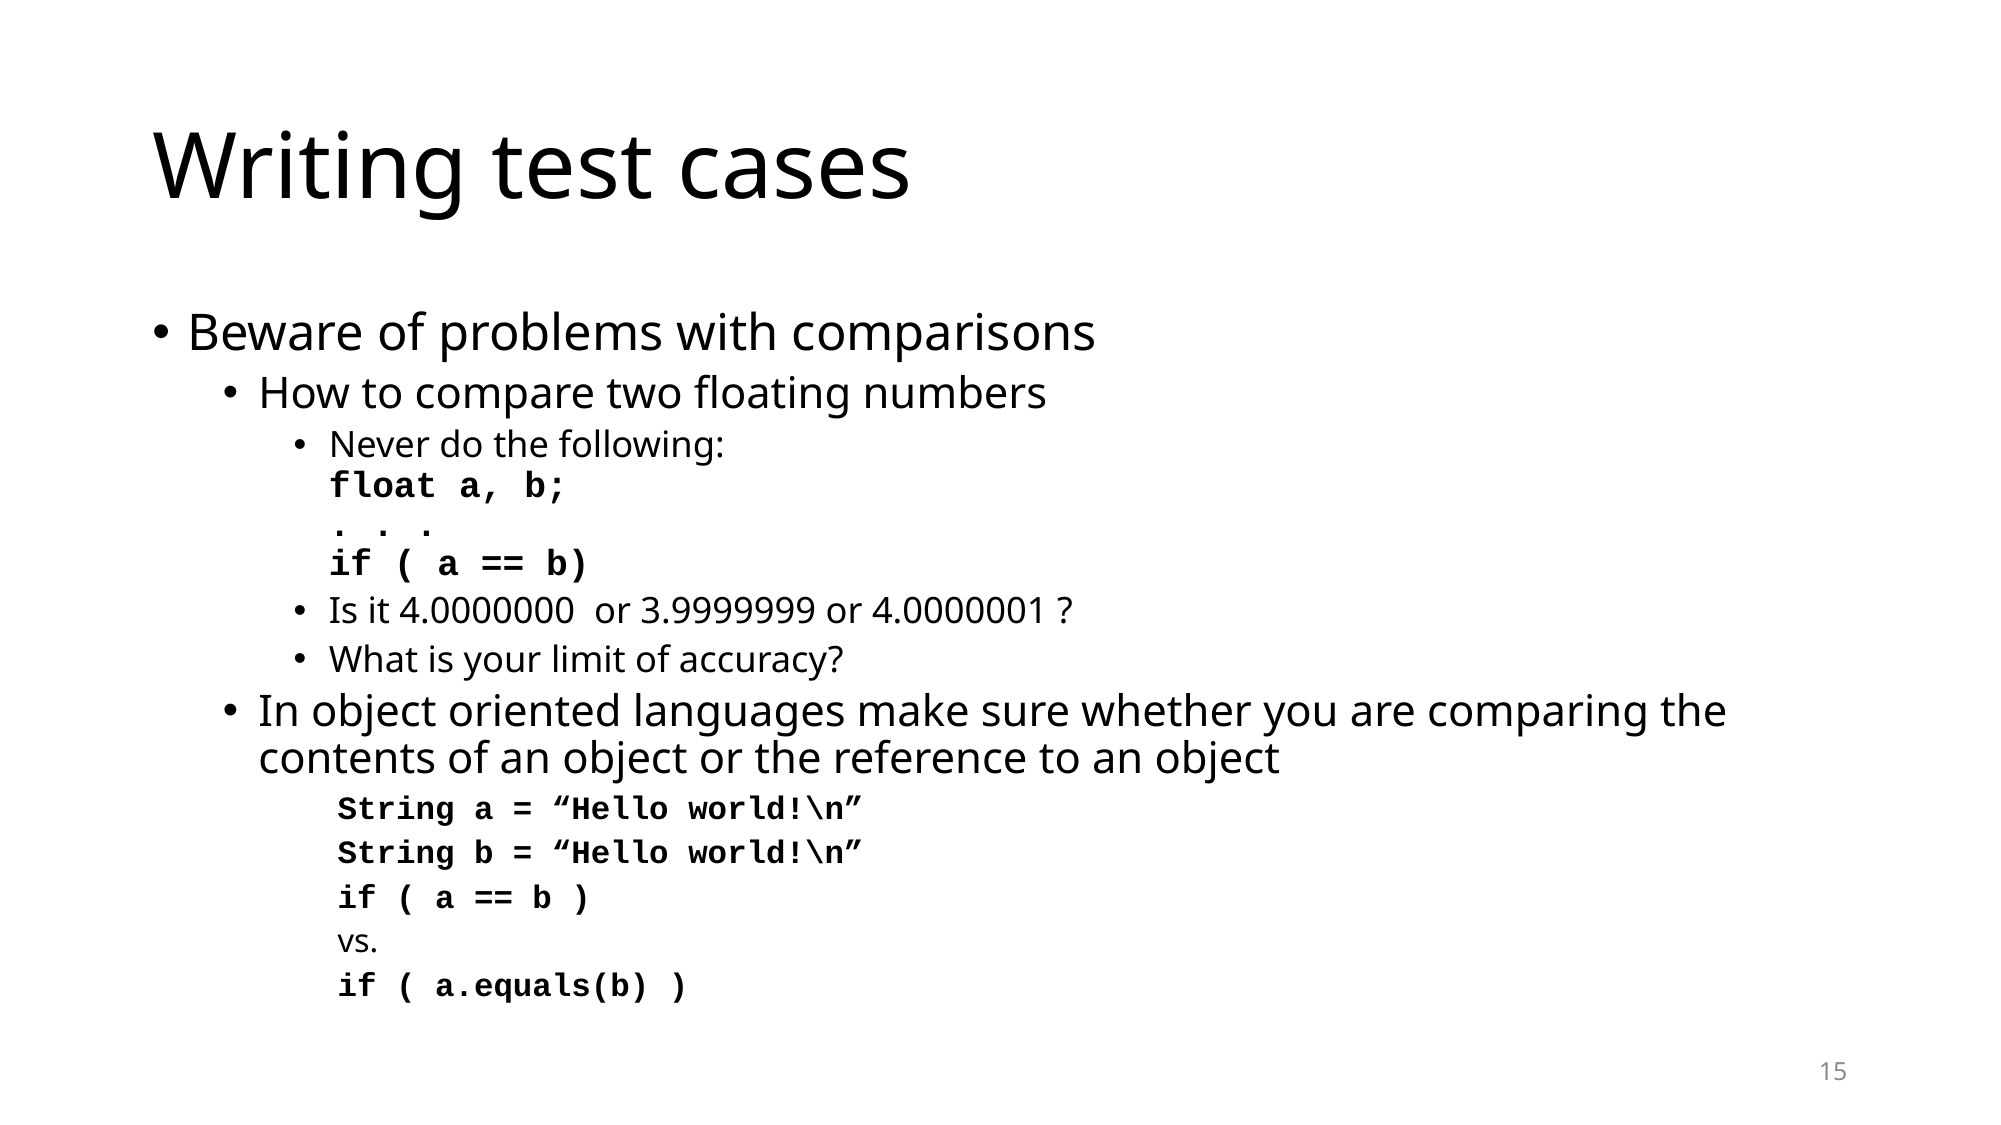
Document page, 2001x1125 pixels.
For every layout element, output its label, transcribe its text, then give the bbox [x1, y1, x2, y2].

slide_number 15 [1412, 1042, 1863, 1103]
list Beware of problems with comparisons How to compare two floating numbers Never do the following: float a, b; . . . if ( a == b) Is it 4.0000000 or 3.9999999 or 4.0000001 ? What is your limit of accuracy? In object oriented languages make sure whether you are comparing the contents of an object or the reference to an object String a = “Hello world!\n” String b = “Hello world!\n” if ( a == b ) vs. if ( a.equals(b) ) [137, 299, 1863, 1014]
title Writing test cases [137, 59, 1863, 278]
